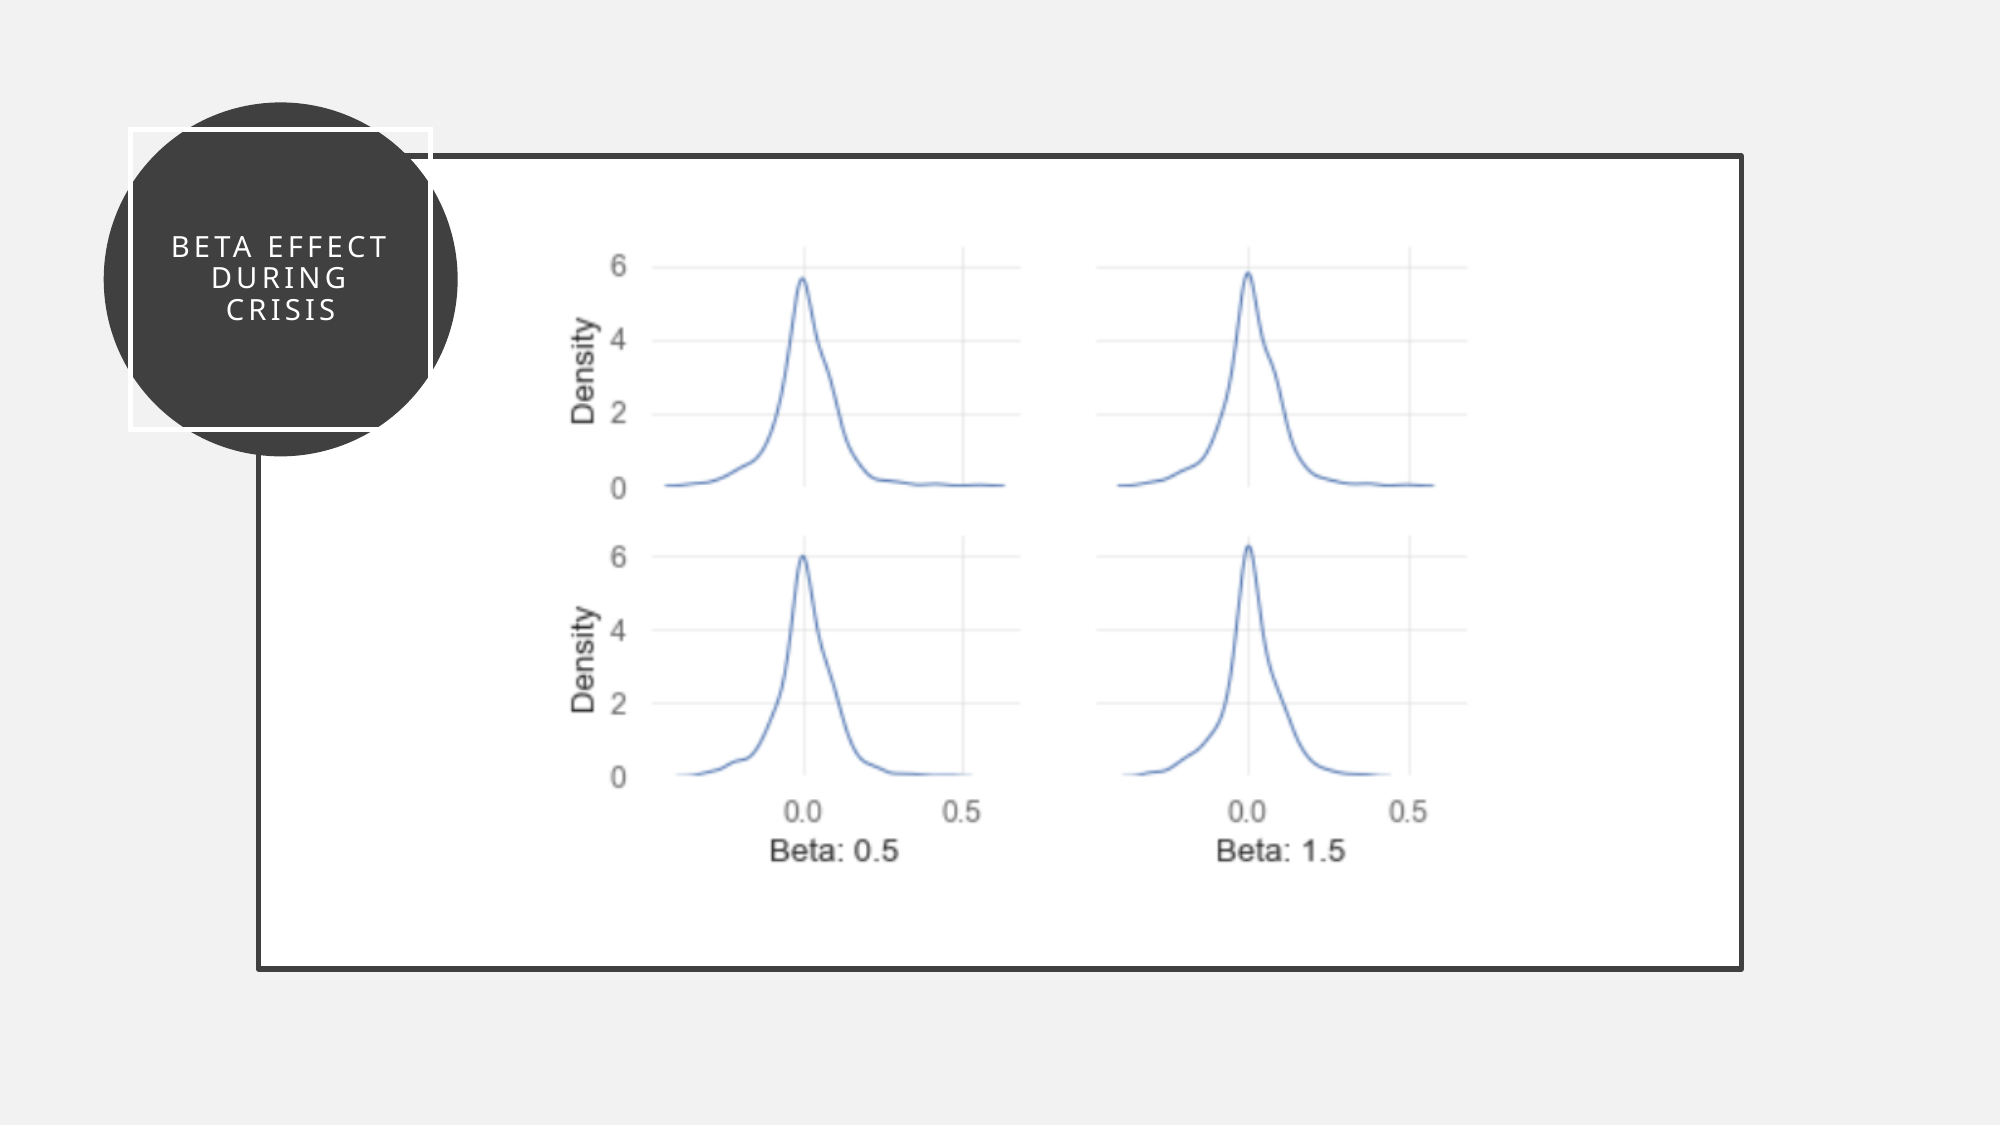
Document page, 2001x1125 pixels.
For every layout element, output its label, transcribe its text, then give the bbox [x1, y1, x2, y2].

text_box [257, 155, 1742, 970]
text_box [189, 432, 373, 458]
title Beta effect during crisis [128, 127, 433, 432]
text_box [102, 187, 128, 371]
text_box [188, 101, 373, 127]
picture [549, 208, 1526, 917]
text_box [433, 187, 459, 372]
